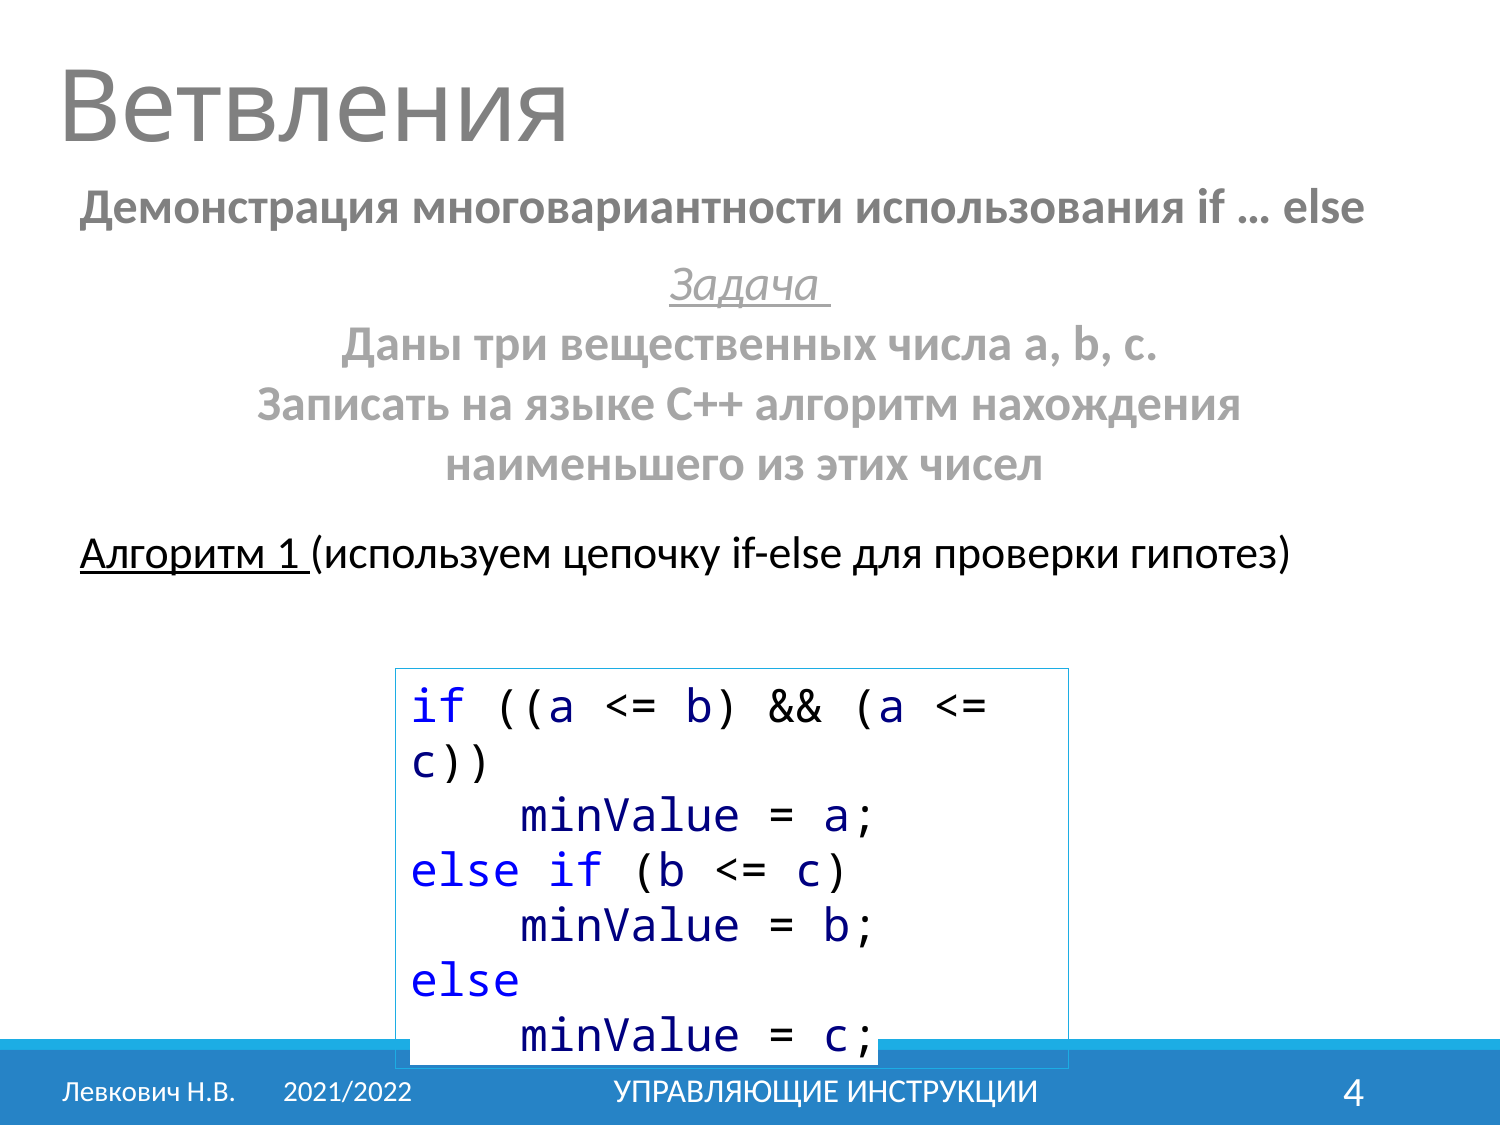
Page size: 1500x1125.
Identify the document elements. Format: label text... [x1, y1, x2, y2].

text_box if ((a <= b) && (a <= c)) minValue = a; else if (b <= c) minValue = b; else minValue = c; [395, 668, 1069, 1069]
text_box Демонстрация многовариантности использования if … else [64, 172, 1430, 255]
text_box Алгоритм 1 (используем цепочку if-else для проверки гипотез) [64, 515, 1424, 585]
slide_number Левкович Н.В. 2021/2022 [47, 1059, 440, 1120]
slide_number 4 [1218, 1059, 1380, 1120]
text_box Ветвления [41, 30, 1471, 192]
text_box Задача Даны три вещественных числа a, b, c. Записать на языке С++ алгоритм нахождения наименьшего из этих чисел [159, 243, 1341, 499]
footer Управляющие инструкции [453, 1059, 1199, 1120]
